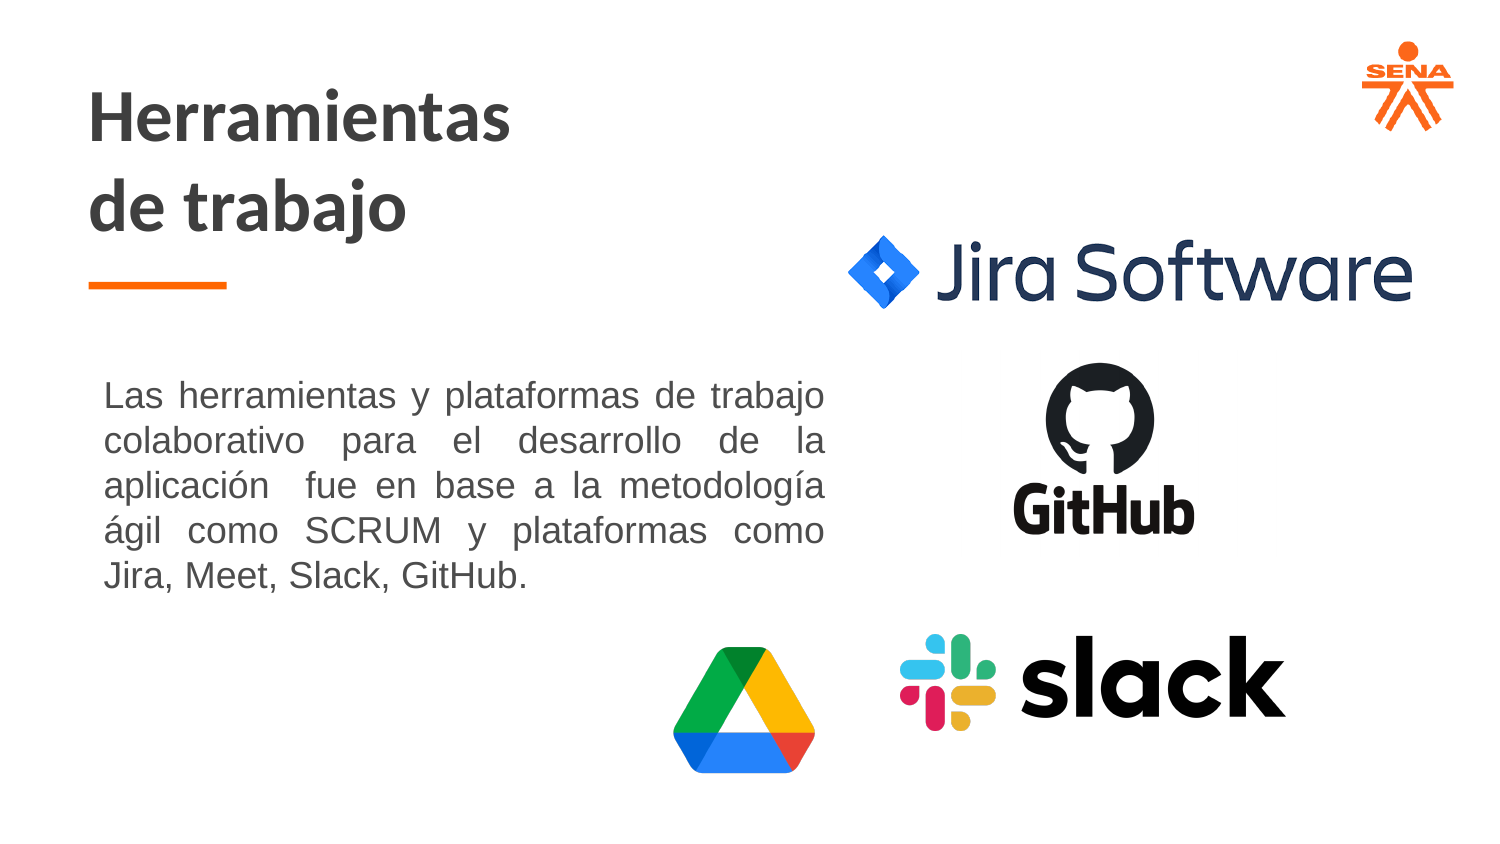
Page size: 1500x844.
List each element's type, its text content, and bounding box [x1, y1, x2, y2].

text_box [88, 281, 227, 290]
picture [847, 235, 1412, 310]
text_box Las herramientas y plataformas de trabajo colaborativo para el desarrollo de la aplicación fue en base a la metodología ágil como SCRUM y plataformas como Jira, Meet, Slack, GitHub. [88, 363, 841, 604]
picture [922, 350, 1277, 557]
text_box [725, 396, 775, 447]
picture [900, 634, 1286, 731]
text_box Herramientas de trabajo [73, 59, 595, 255]
picture [668, 634, 820, 786]
picture [1330, 0, 1500, 156]
